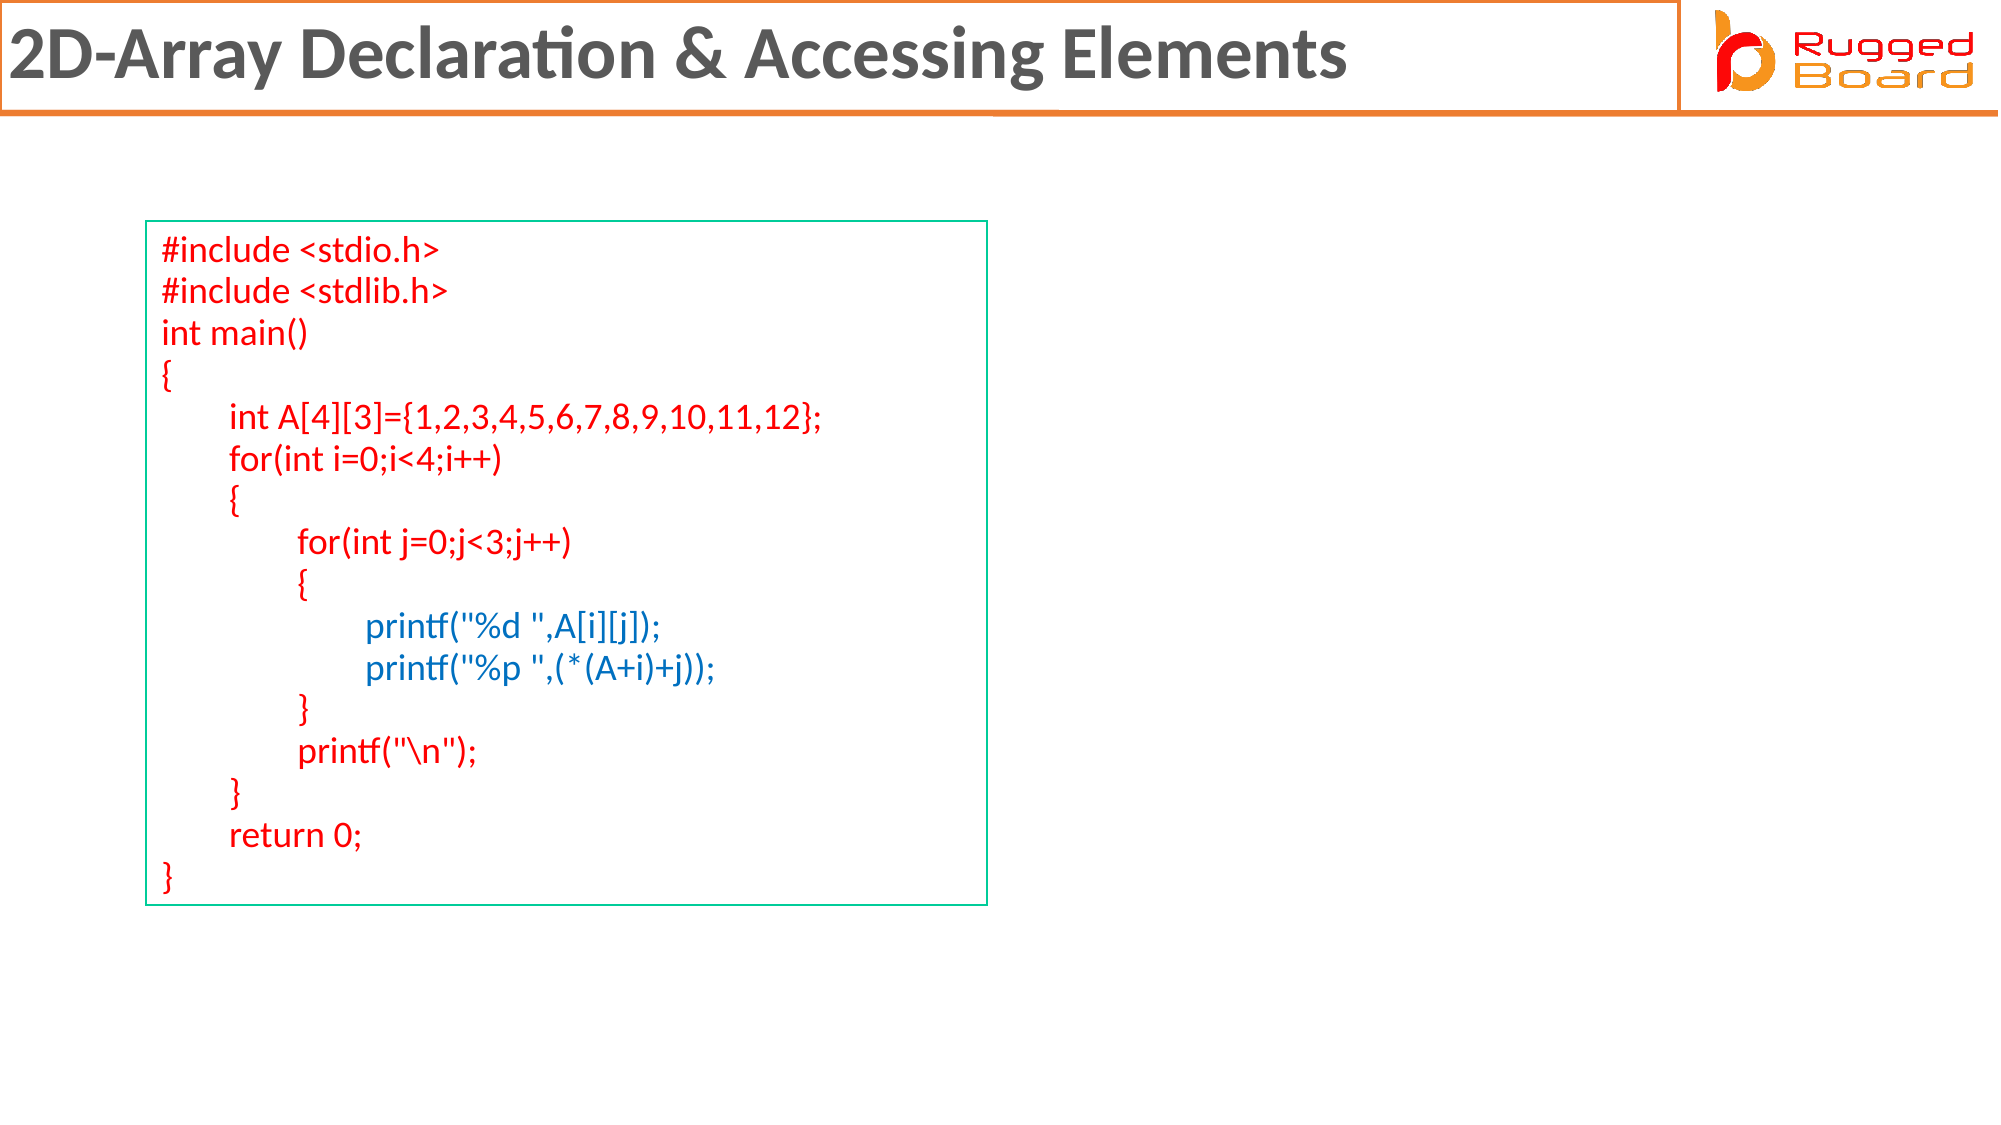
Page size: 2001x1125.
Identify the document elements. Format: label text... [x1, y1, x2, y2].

picture [1709, 8, 1981, 106]
text_box 2D-Array Declaration & Accessing Elements [0, 0, 1680, 113]
text_box #include <stdio.h> #include <stdlib.h> int main() { int A[4][3]={1,2,3,4,5,6,7,8,9,10,11,12}; for(int i=0;i<4;i++) { for(int j=0;j<3;j++) { printf("%d ",A[i][j]); printf("%p ",(*(A+i)+j)); } printf("\n"); } return 0; } [145, 220, 988, 906]
